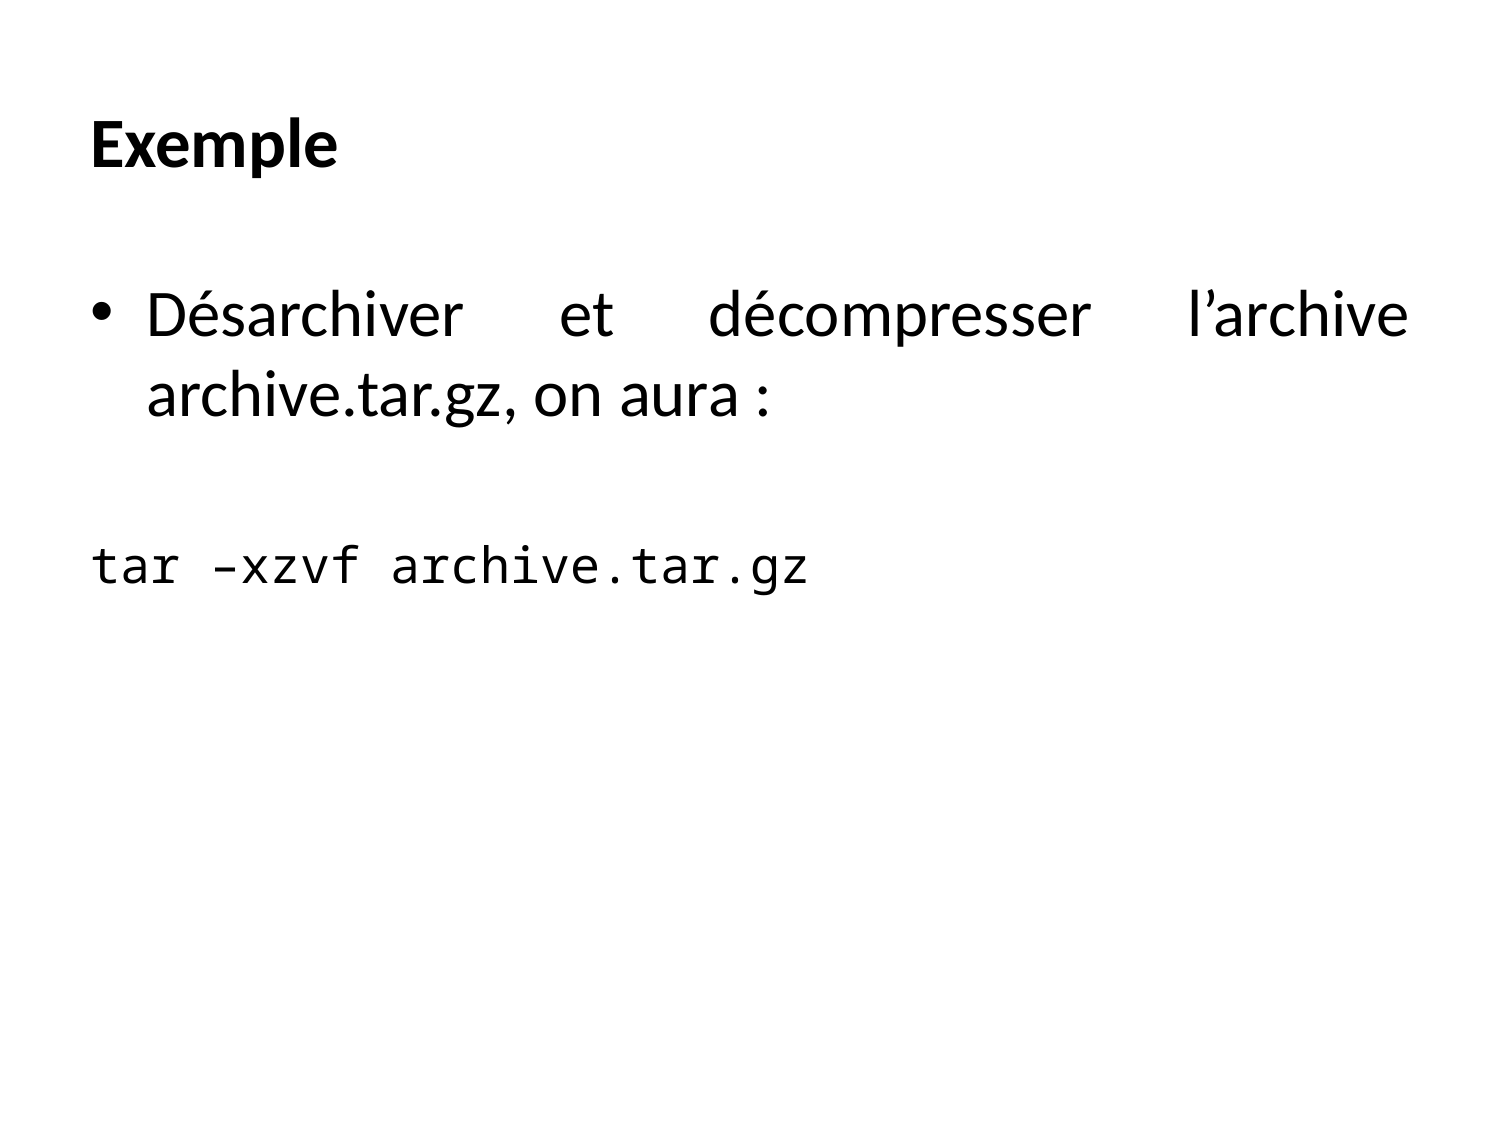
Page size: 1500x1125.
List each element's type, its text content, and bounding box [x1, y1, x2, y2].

title Exemple [75, 45, 1425, 233]
list Désarchiver et décompresser l’archive archive.tar.gz, on aura : tar –xzvf archive.tar.gz [75, 262, 1425, 1005]
